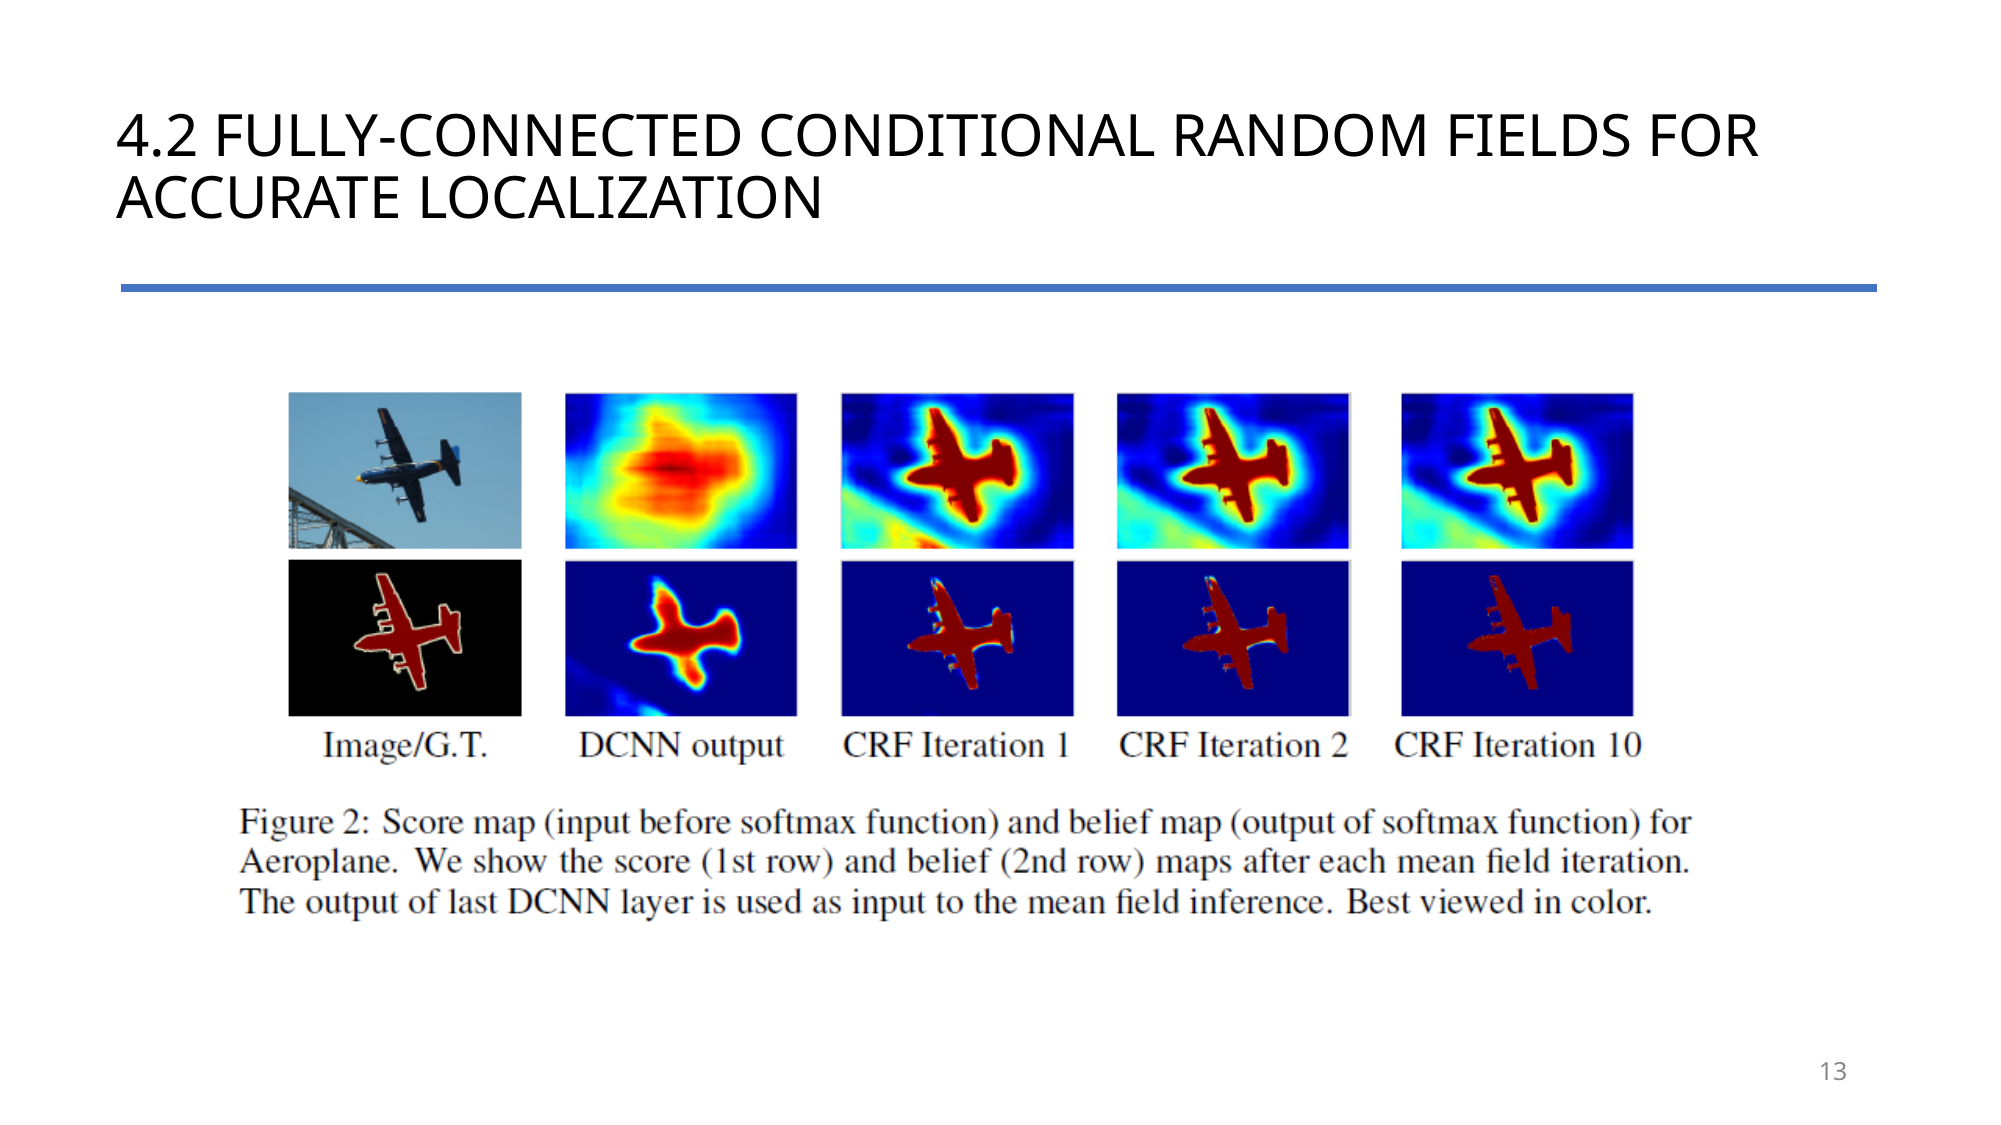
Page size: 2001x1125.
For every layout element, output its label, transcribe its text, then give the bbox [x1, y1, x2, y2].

slide_number 13 [1412, 1042, 1863, 1103]
picture [228, 366, 1703, 934]
title 4.2 FULLY-CONNECTED CONDITIONAL RANDOM FIELDS FOR ACCURATE LOCALIZATION [101, 59, 1946, 278]
